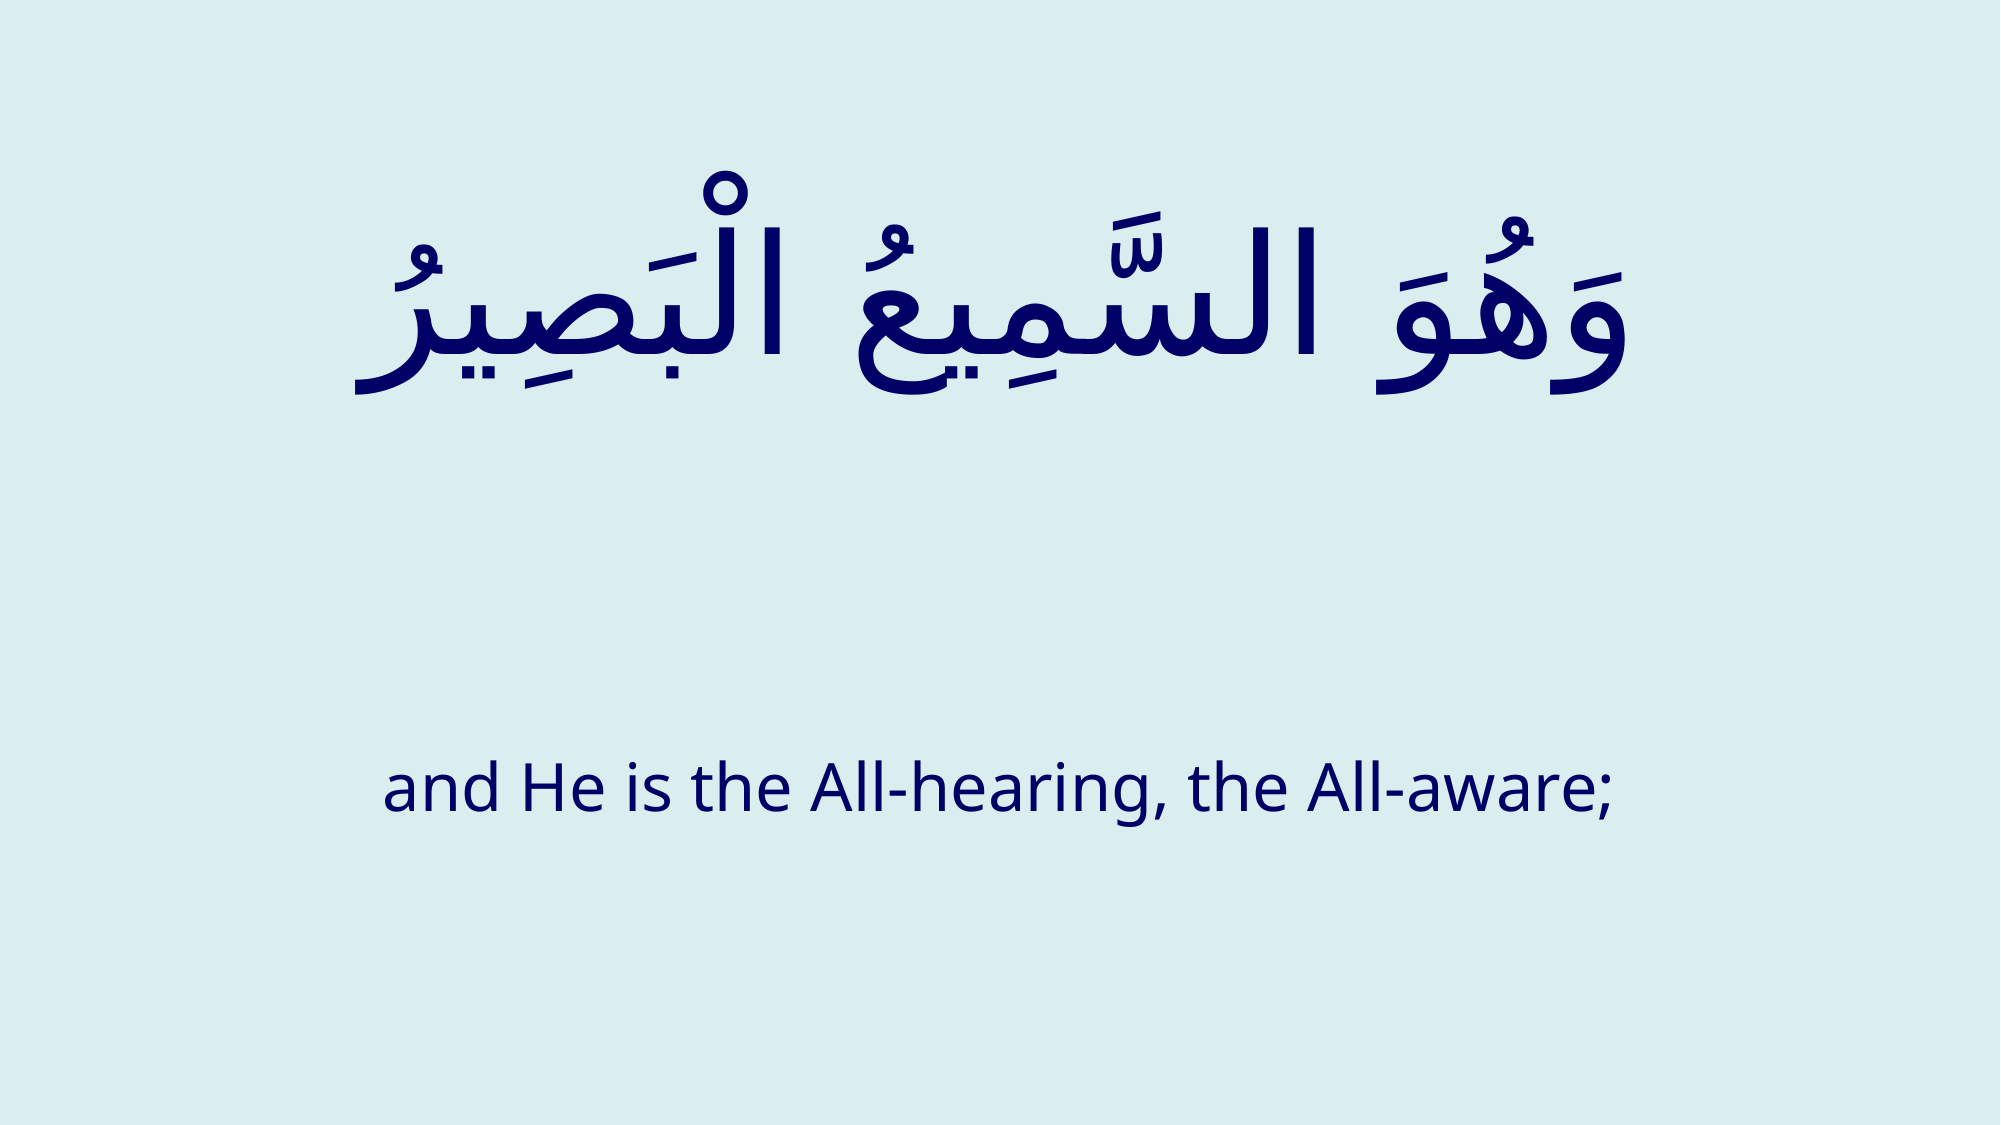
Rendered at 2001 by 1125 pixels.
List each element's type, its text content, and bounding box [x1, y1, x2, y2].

title وَهُوَ السَّمِيعُ الْبَصِيرُ [0, 200, 2000, 388]
list and He is the All-hearing, the All-aware; [356, 737, 1644, 1050]
